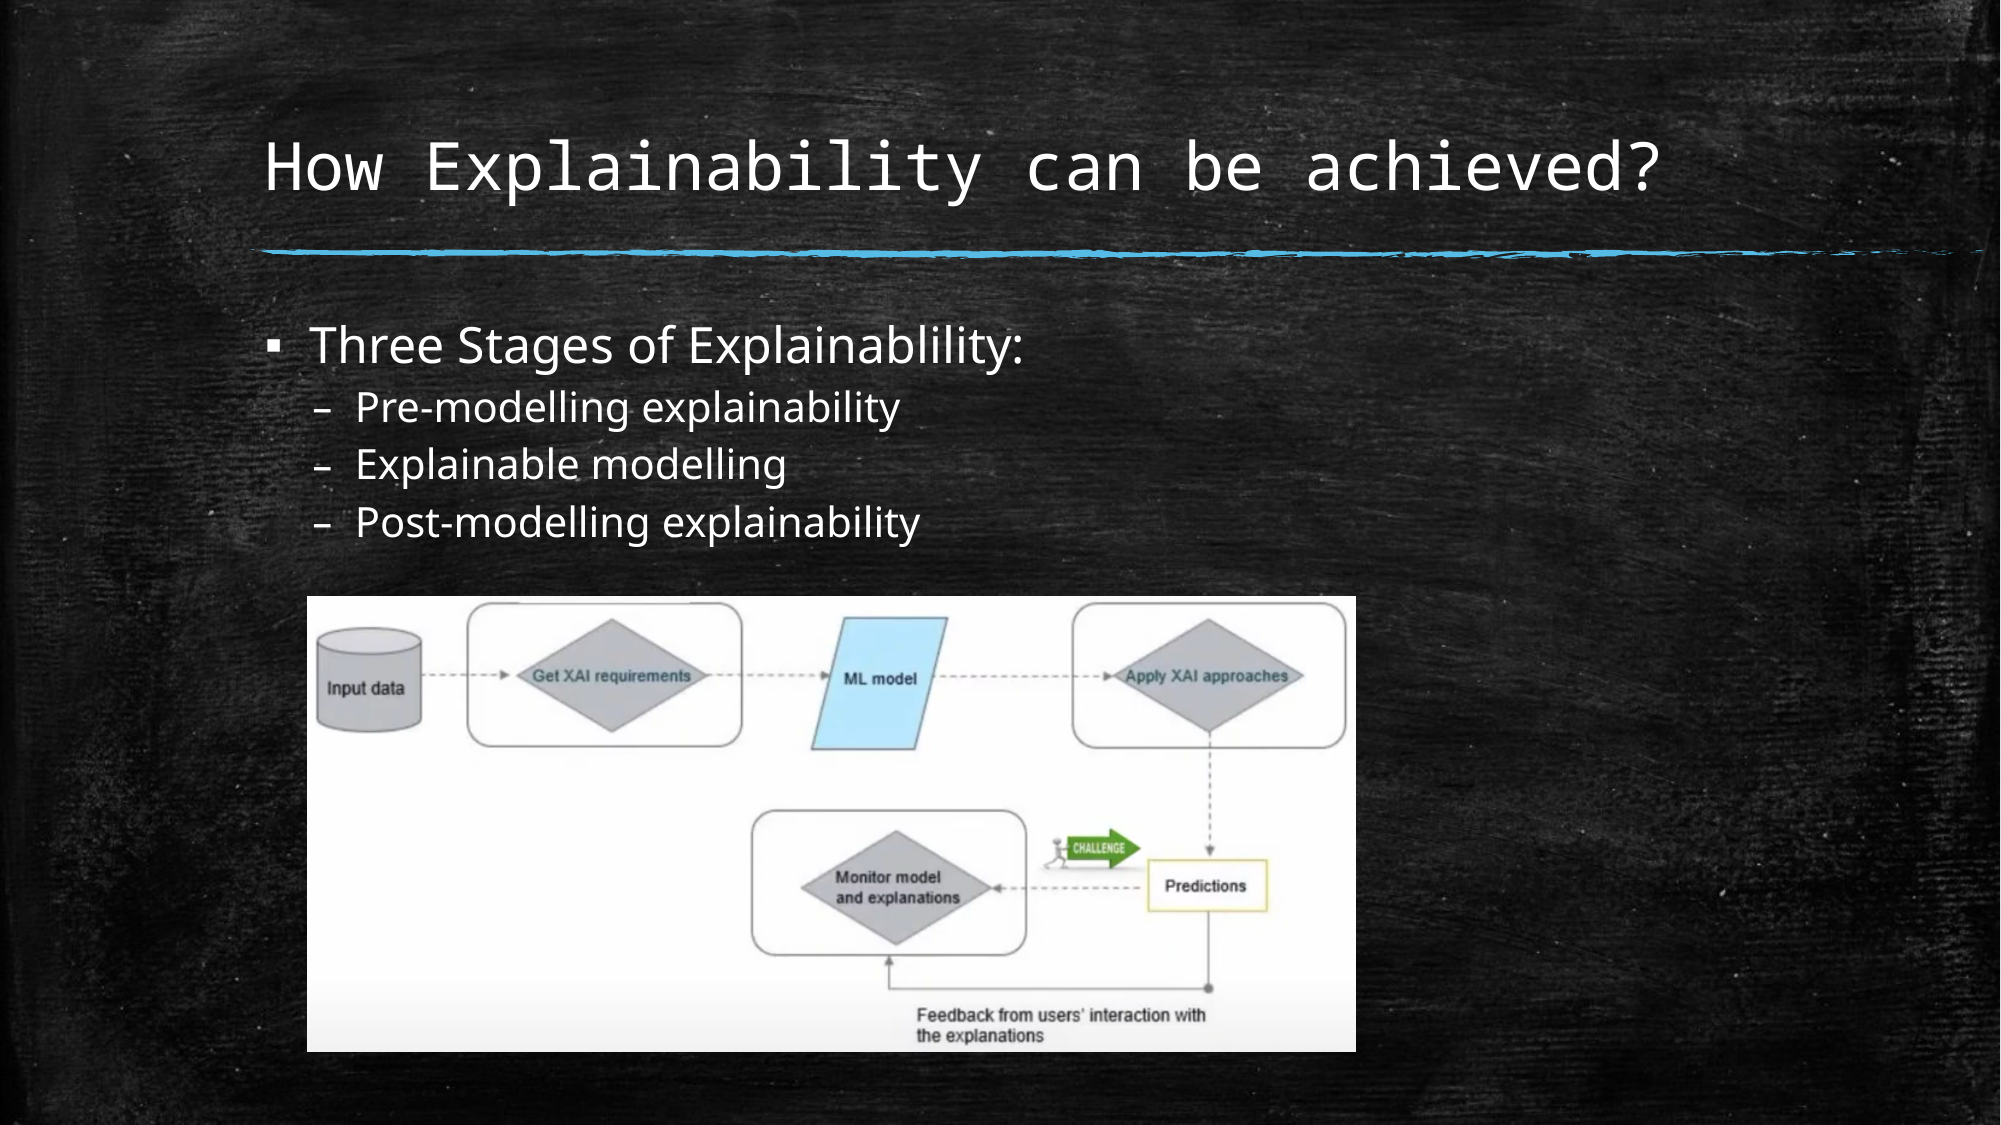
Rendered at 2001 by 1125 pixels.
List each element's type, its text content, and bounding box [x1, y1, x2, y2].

title How Explainability can be achieved? [249, 45, 1751, 213]
list Three Stages of Explainablility: Pre-modelling explainability Explainable modelling Post-modelling explainability [249, 312, 1751, 622]
picture [307, 596, 1356, 1052]
